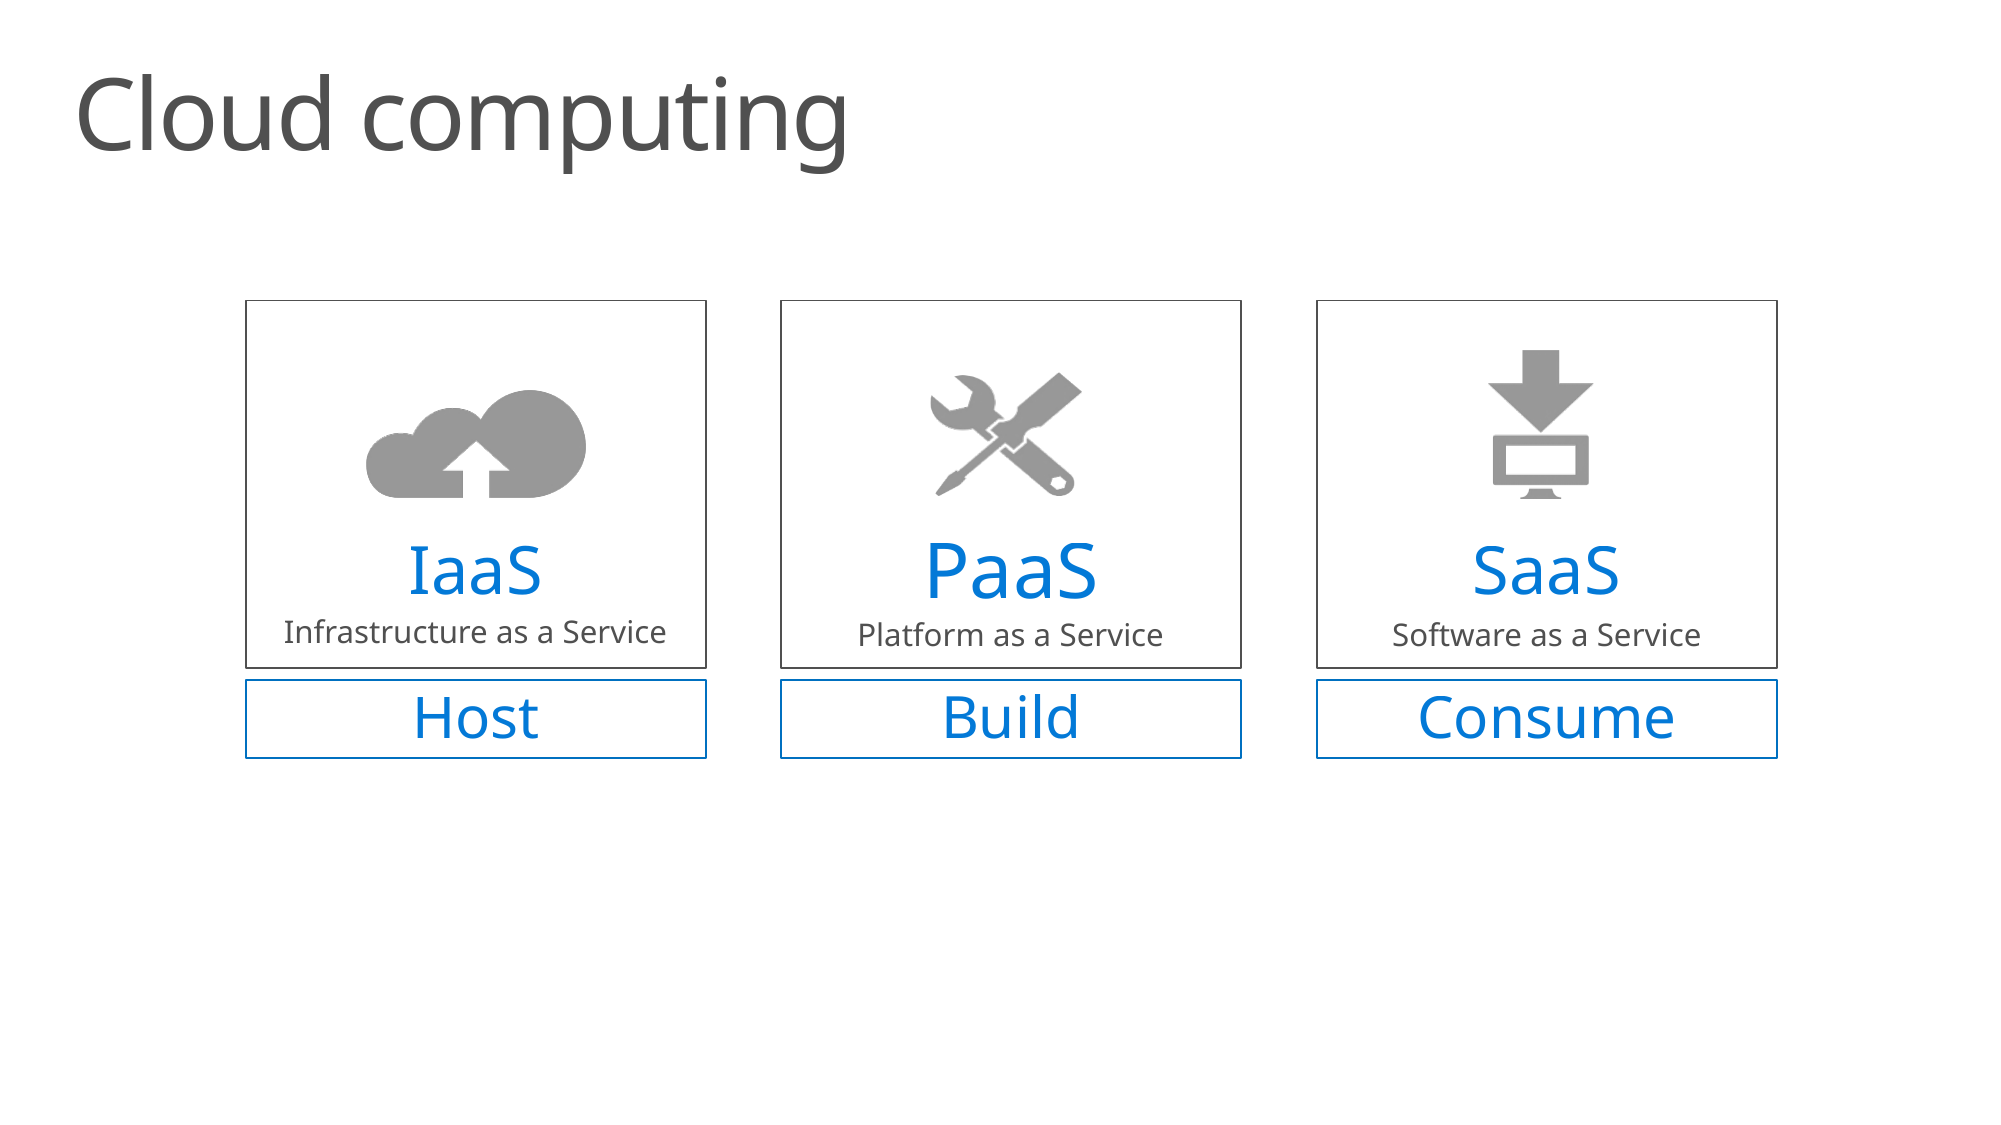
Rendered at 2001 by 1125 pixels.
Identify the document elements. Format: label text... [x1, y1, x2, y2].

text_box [780, 300, 1242, 759]
text_box [281, 292, 1736, 766]
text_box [1316, 300, 1778, 759]
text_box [245, 300, 707, 759]
title Cloud computing [49, 49, 1899, 162]
